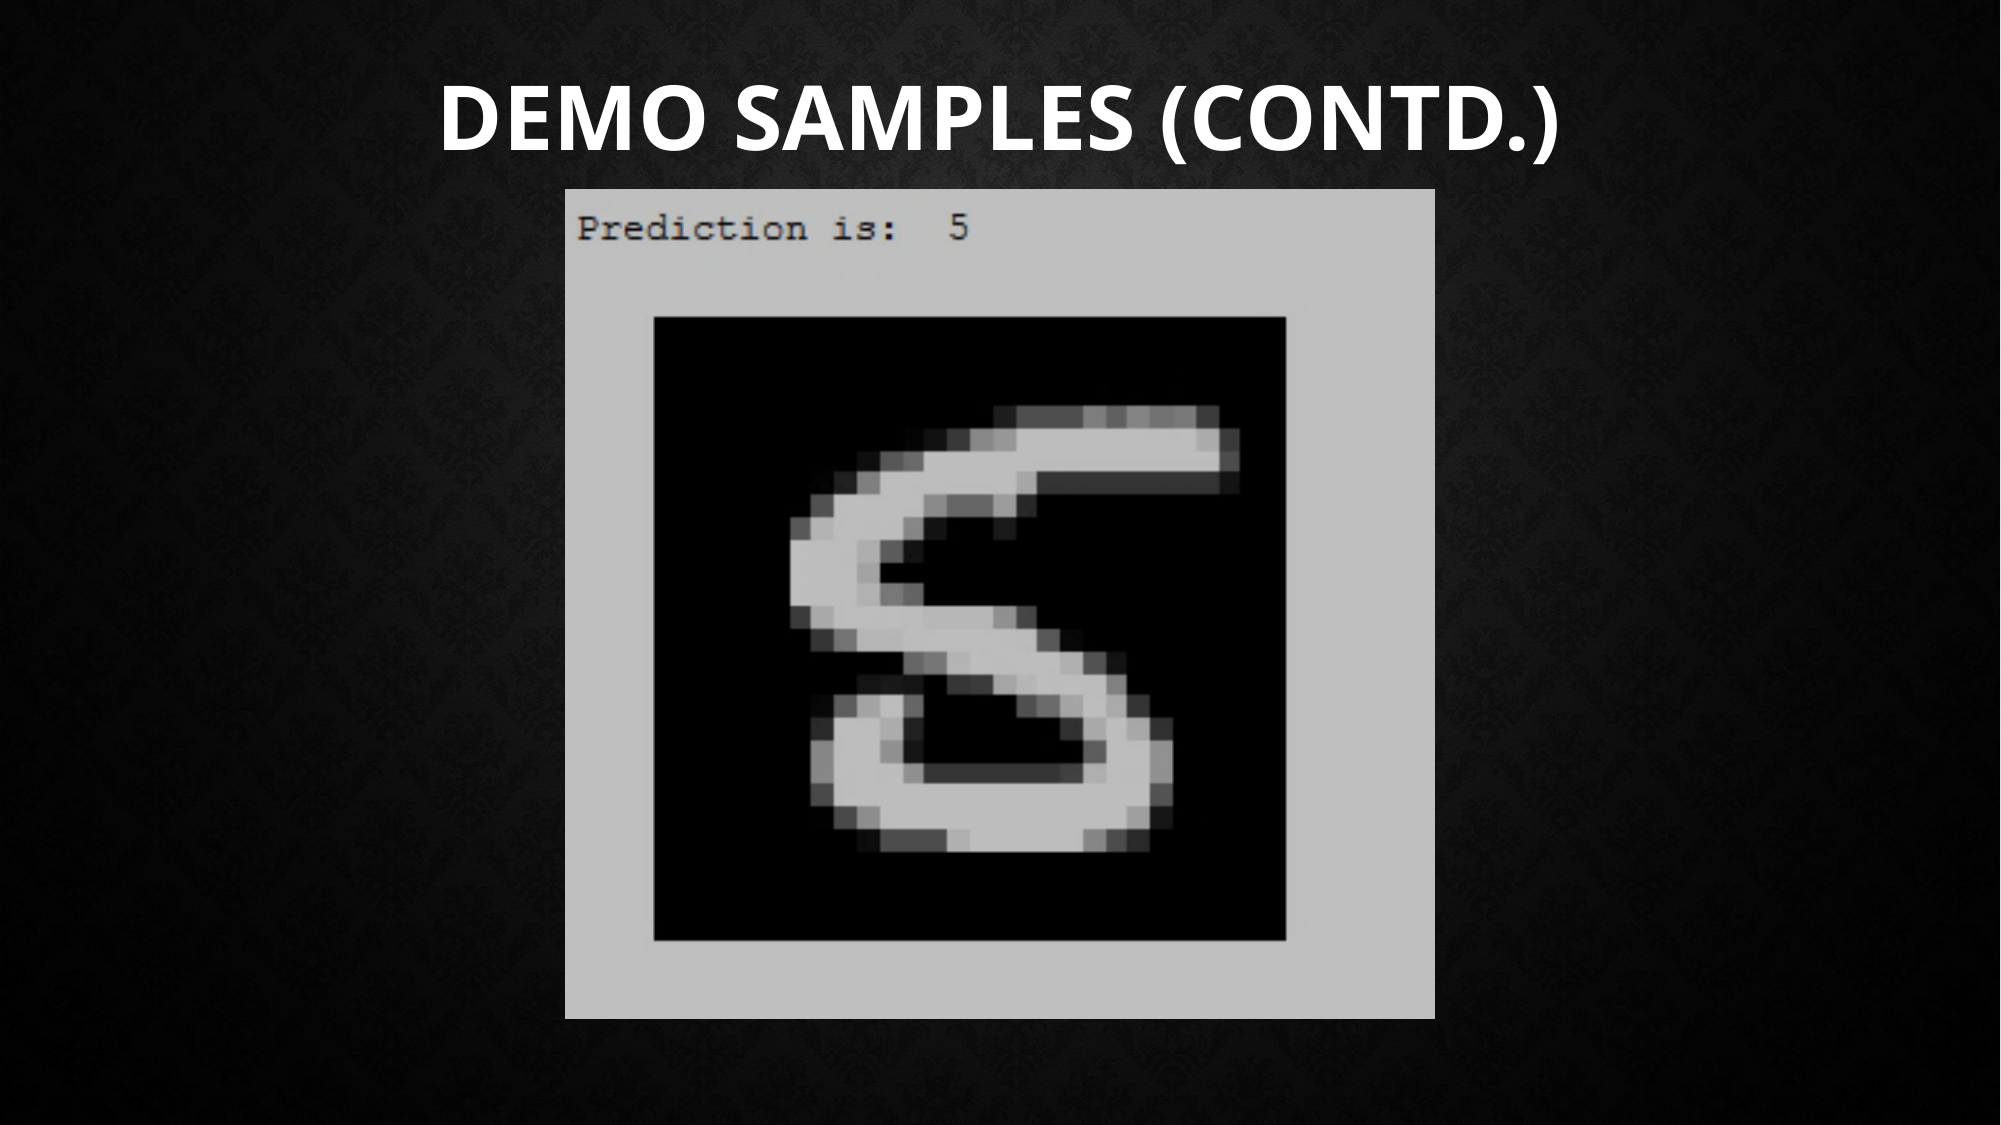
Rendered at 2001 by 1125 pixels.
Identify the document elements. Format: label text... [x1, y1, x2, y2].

picture [565, 188, 1435, 1020]
title Demo Samples (contd.) [212, 65, 1788, 179]
